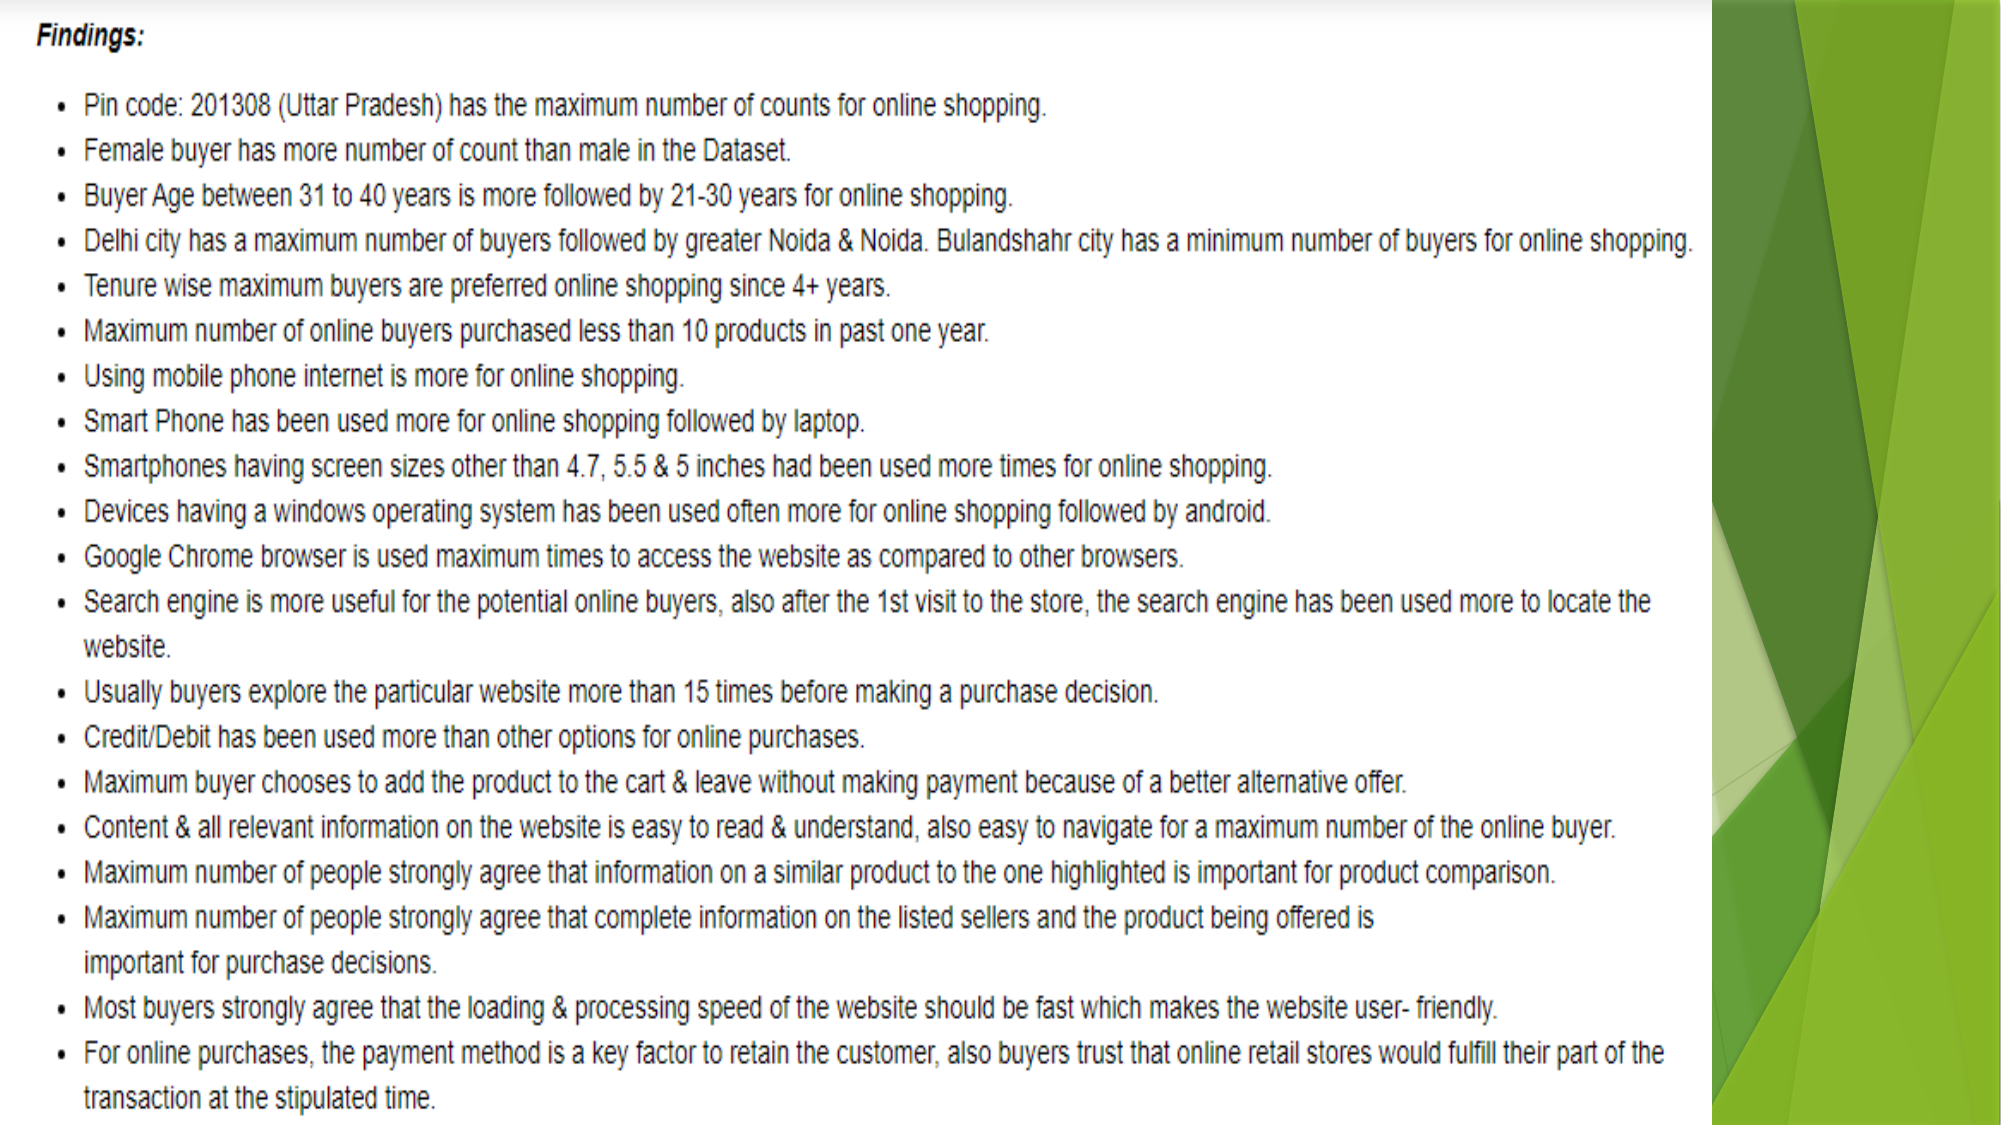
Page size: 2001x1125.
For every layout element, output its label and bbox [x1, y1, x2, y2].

picture [0, 0, 1712, 1125]
